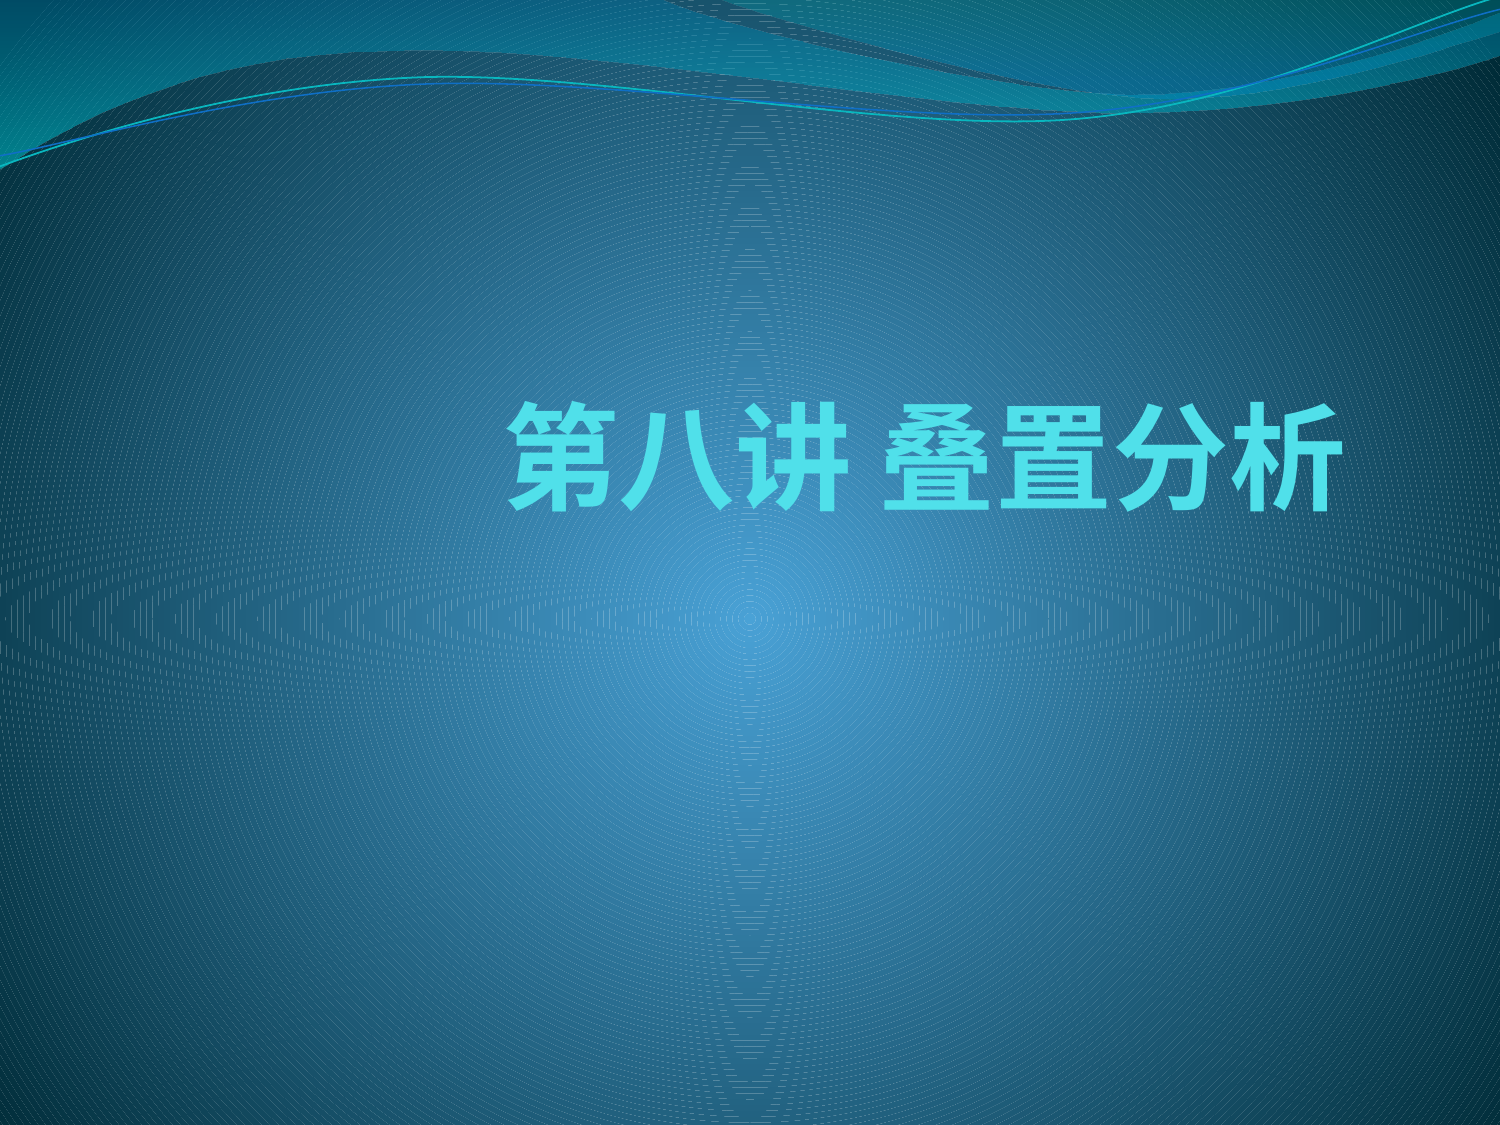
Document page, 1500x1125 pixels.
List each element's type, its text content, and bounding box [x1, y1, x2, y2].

title 第八讲 叠置分析 [87, 224, 1376, 525]
